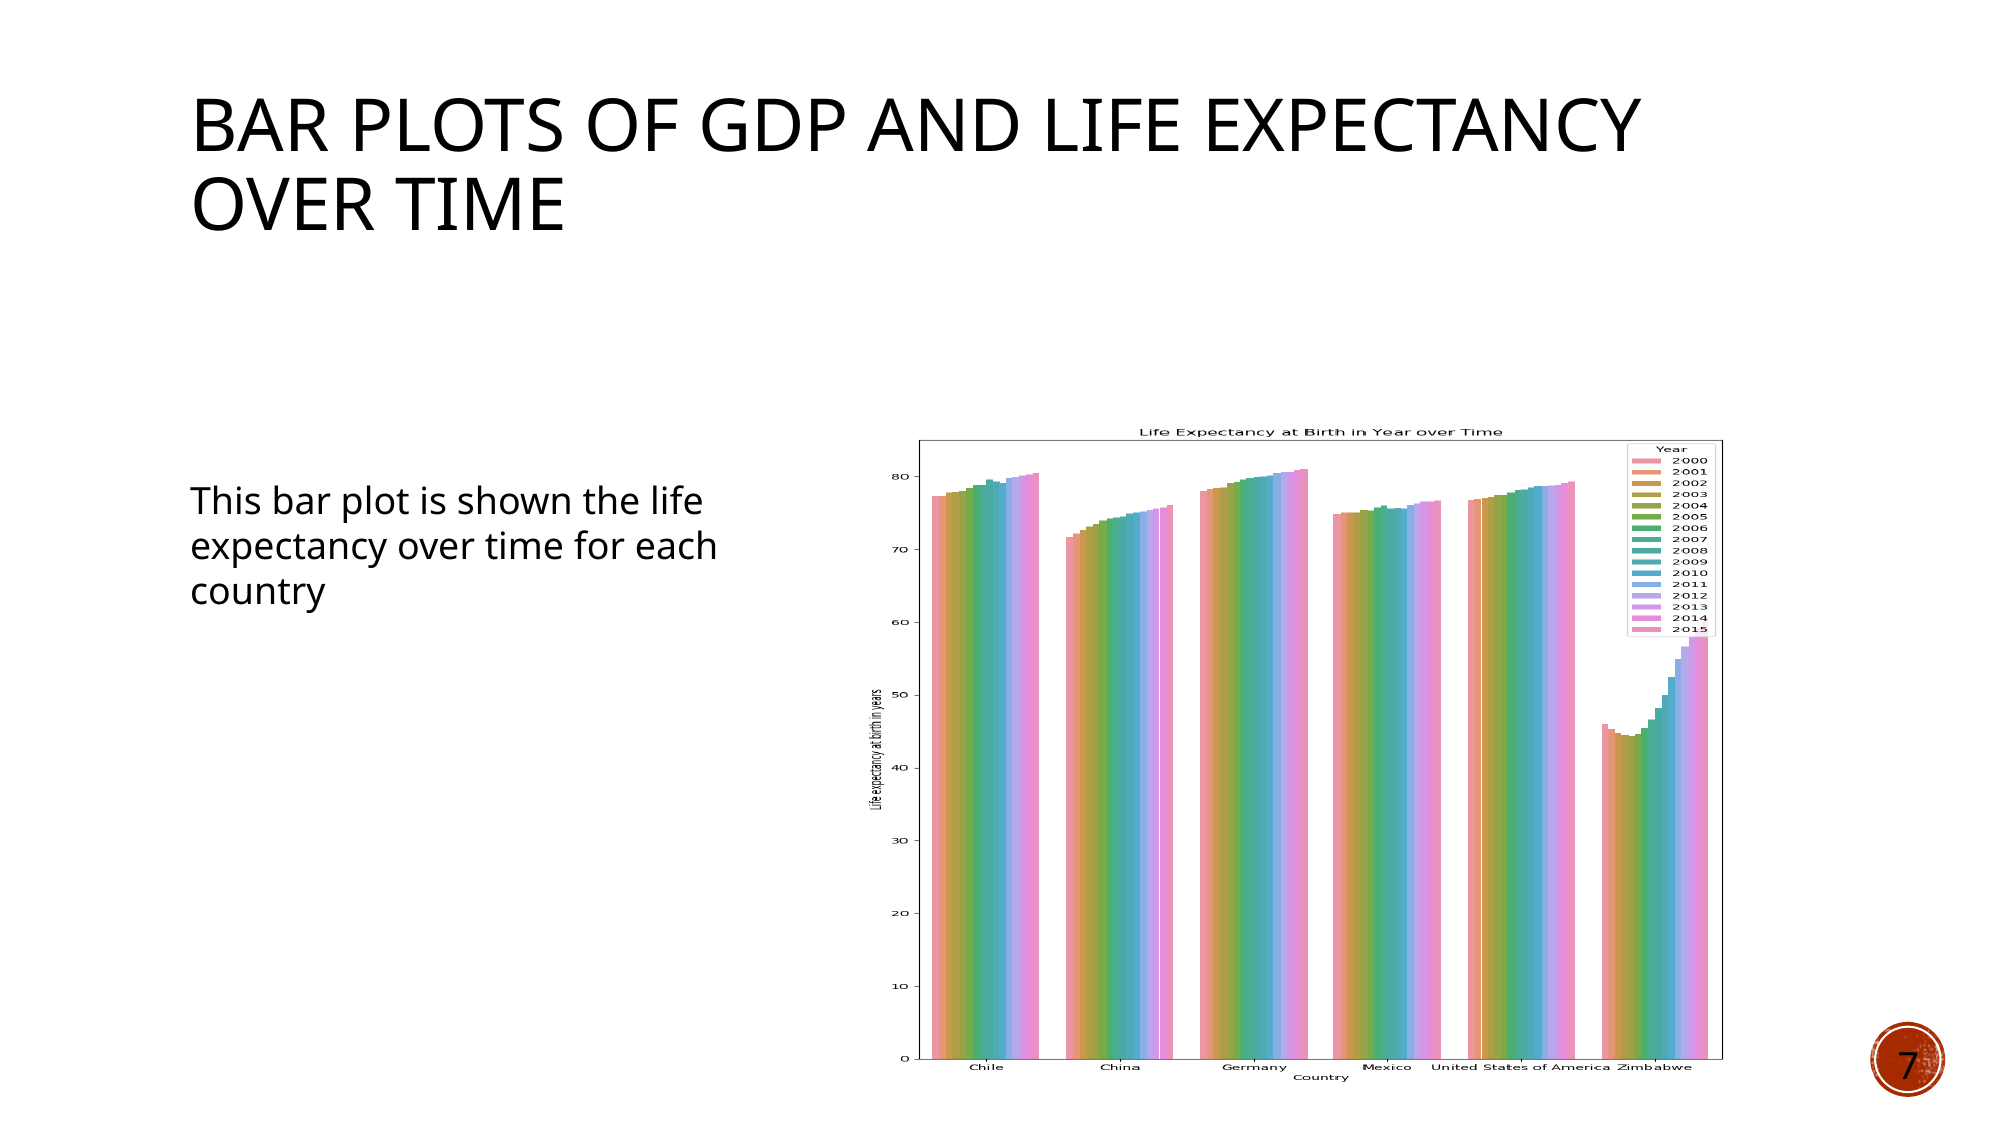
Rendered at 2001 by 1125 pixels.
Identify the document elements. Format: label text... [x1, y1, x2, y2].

title Bar Plots of GDP and Life Expectancy Over Time [175, 79, 1826, 344]
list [792, 345, 1824, 1125]
text_box This bar plot is shown the life expectancy over time for each country [175, 469, 768, 620]
text_box 7 [1882, 1034, 1934, 1094]
